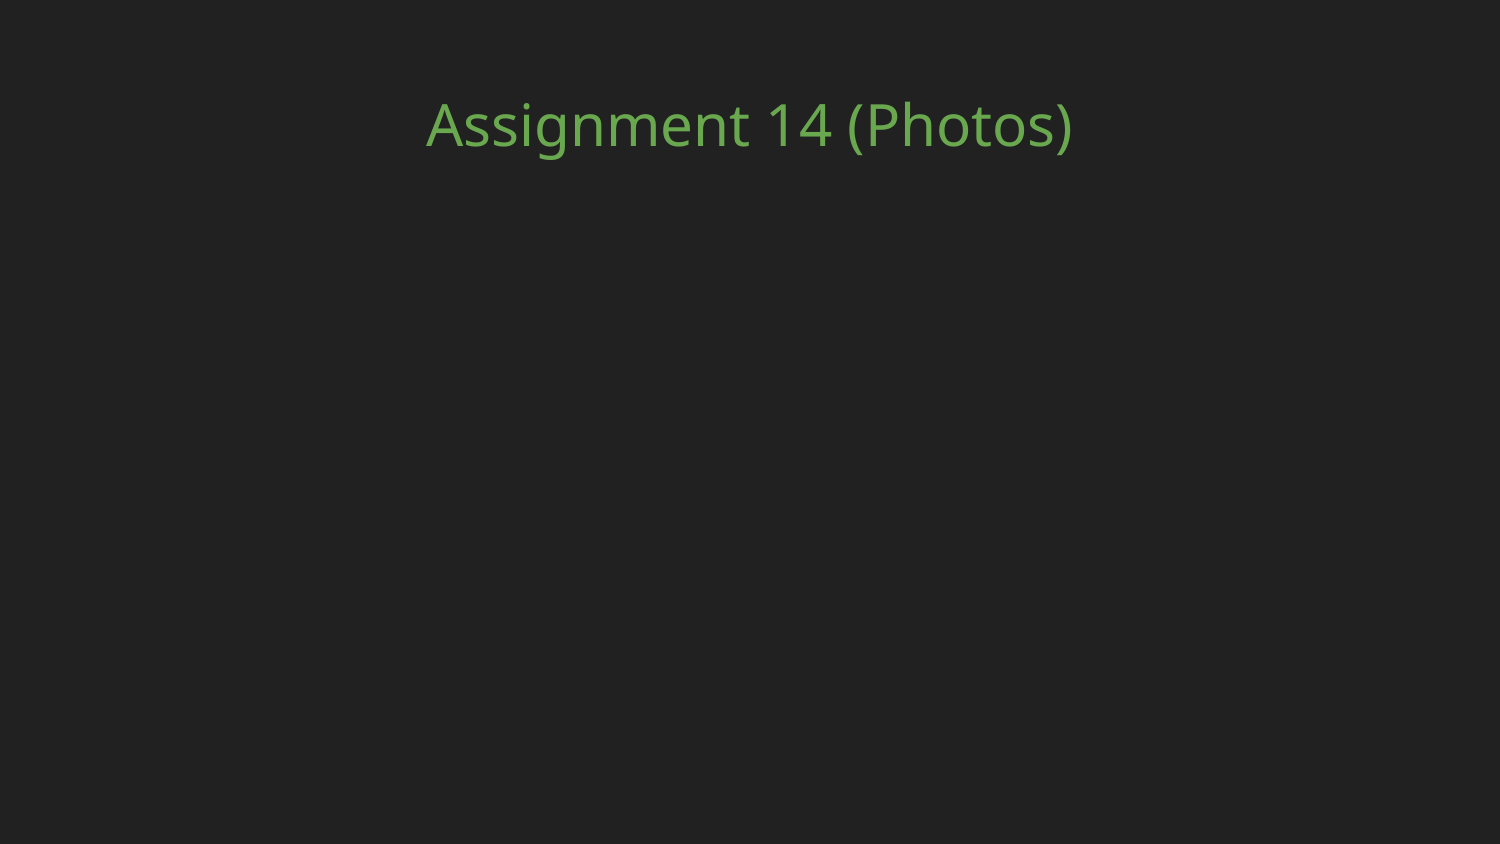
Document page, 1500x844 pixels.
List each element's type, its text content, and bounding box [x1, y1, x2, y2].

title Assignment 14 (Photos) [51, 72, 1449, 167]
